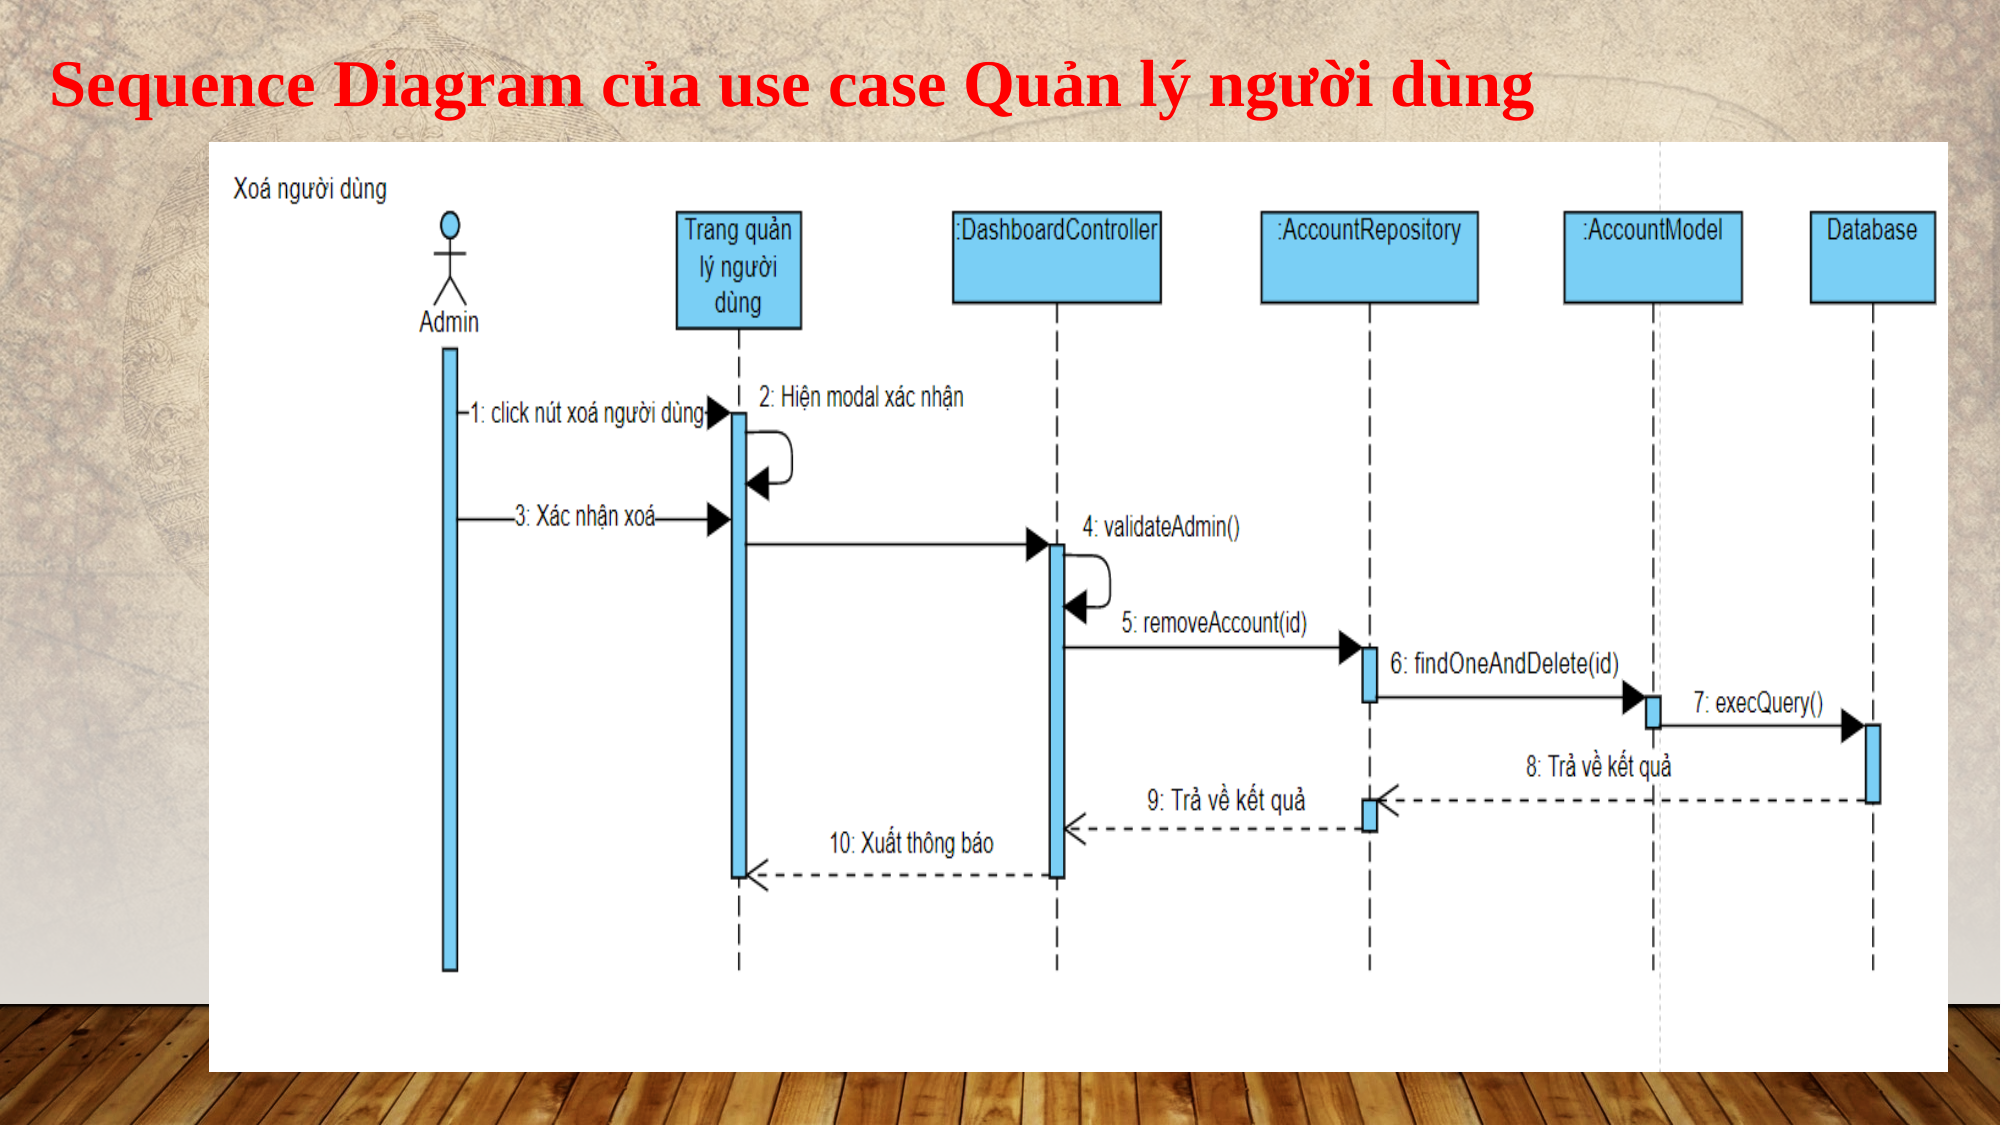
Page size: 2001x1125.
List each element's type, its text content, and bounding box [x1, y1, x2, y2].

picture [0, 142, 2000, 1125]
text_box Sequence Diagram của use case Quản lý người dùng [34, 32, 1552, 127]
